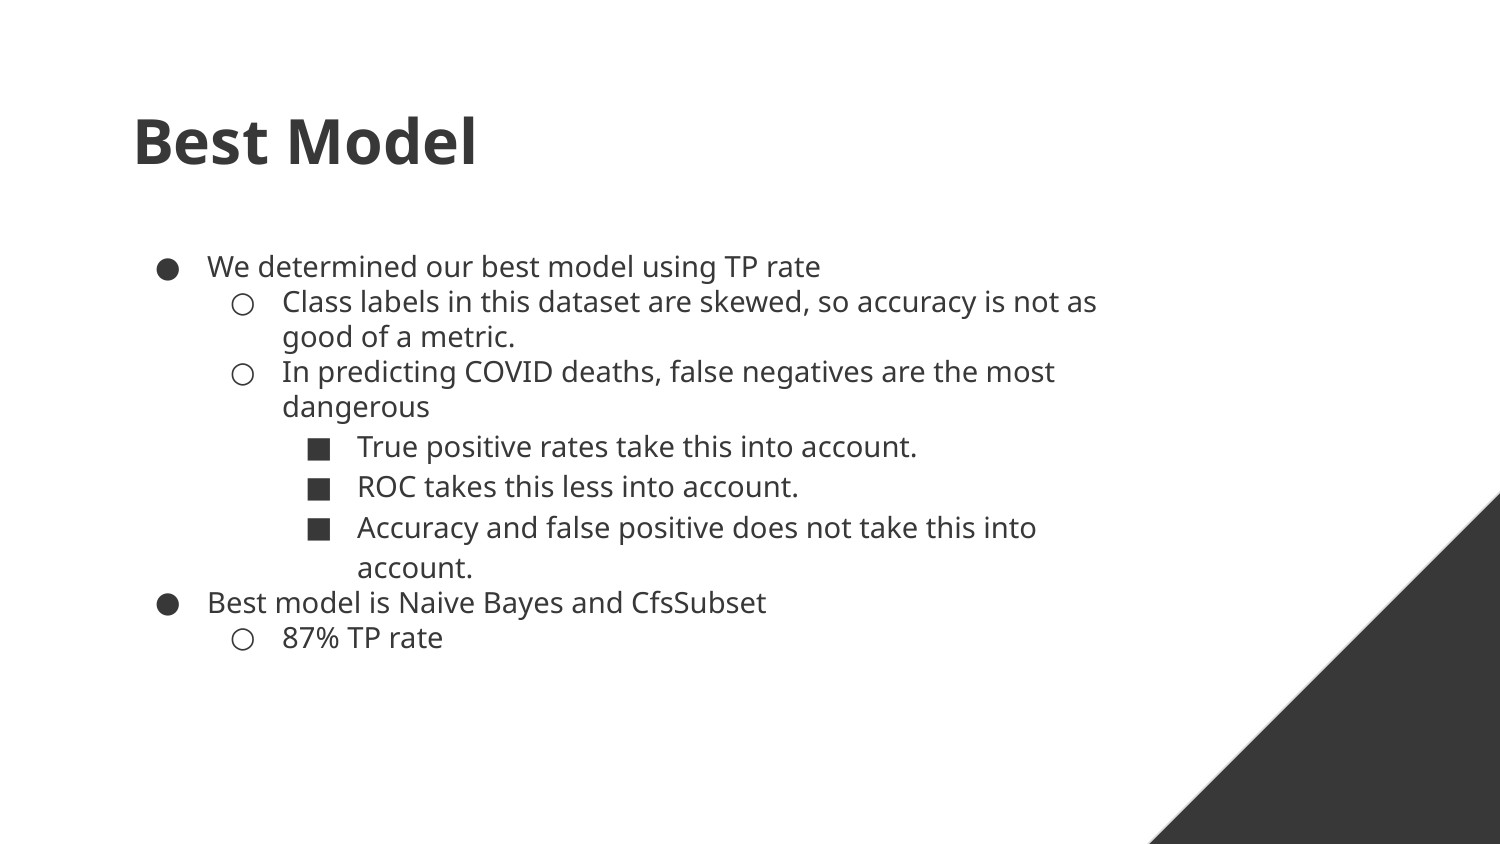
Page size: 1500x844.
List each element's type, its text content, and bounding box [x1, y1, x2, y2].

list We determined our best model using TP rate Class labels in this dataset are skewed, so accuracy is not as good of a metric. In predicting COVID deaths, false negatives are the most dangerous True positive rates take this into account. ROC takes this less into account. Accuracy and false positive does not take this into account. Best model is Naive Bayes and CfsSubset 87% TP rate [116, 233, 1114, 769]
title Best Model [116, 87, 1064, 174]
